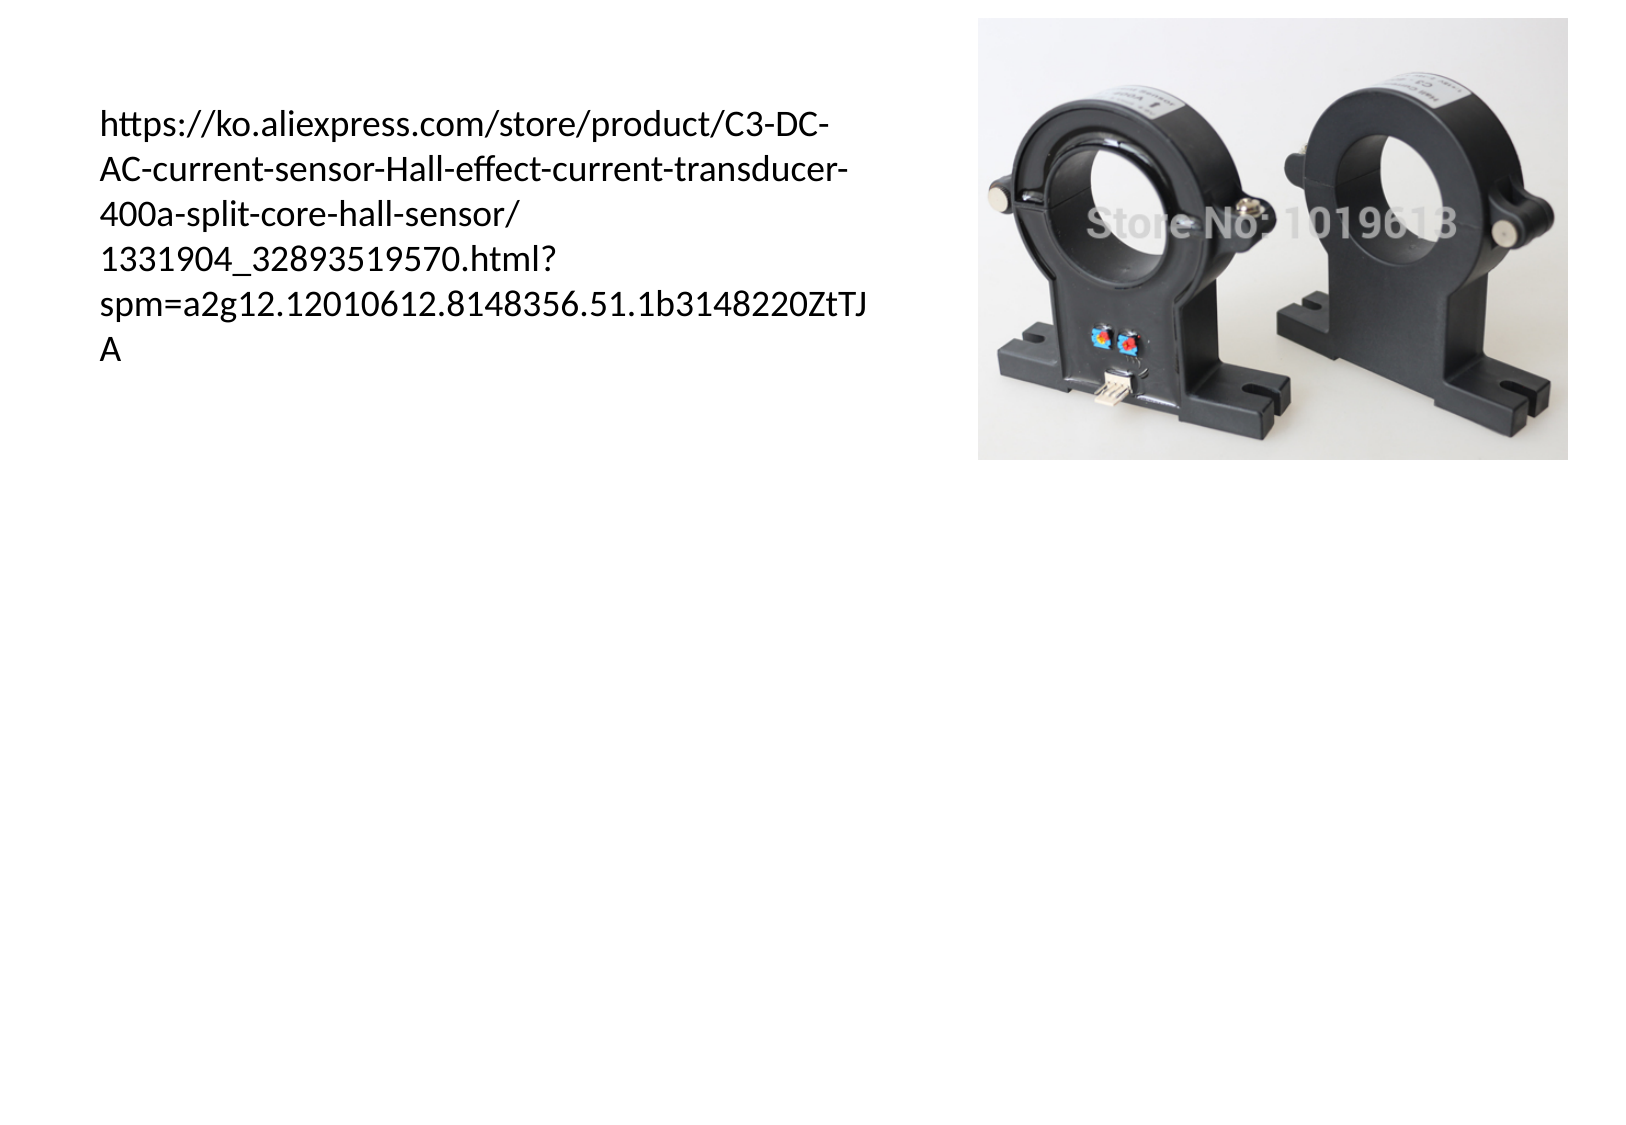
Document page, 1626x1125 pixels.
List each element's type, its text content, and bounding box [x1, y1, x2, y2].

text_box https://ko.aliexpress.com/store/product/C3-DC-AC-current-sensor-Hall-effect-current-transducer-400a-split-core-hall-sensor/1331904_32893519570.html?spm=a2g12.12010612.8148356.51.1b3148220ZtTJA [84, 91, 898, 376]
picture [978, 18, 1568, 461]
